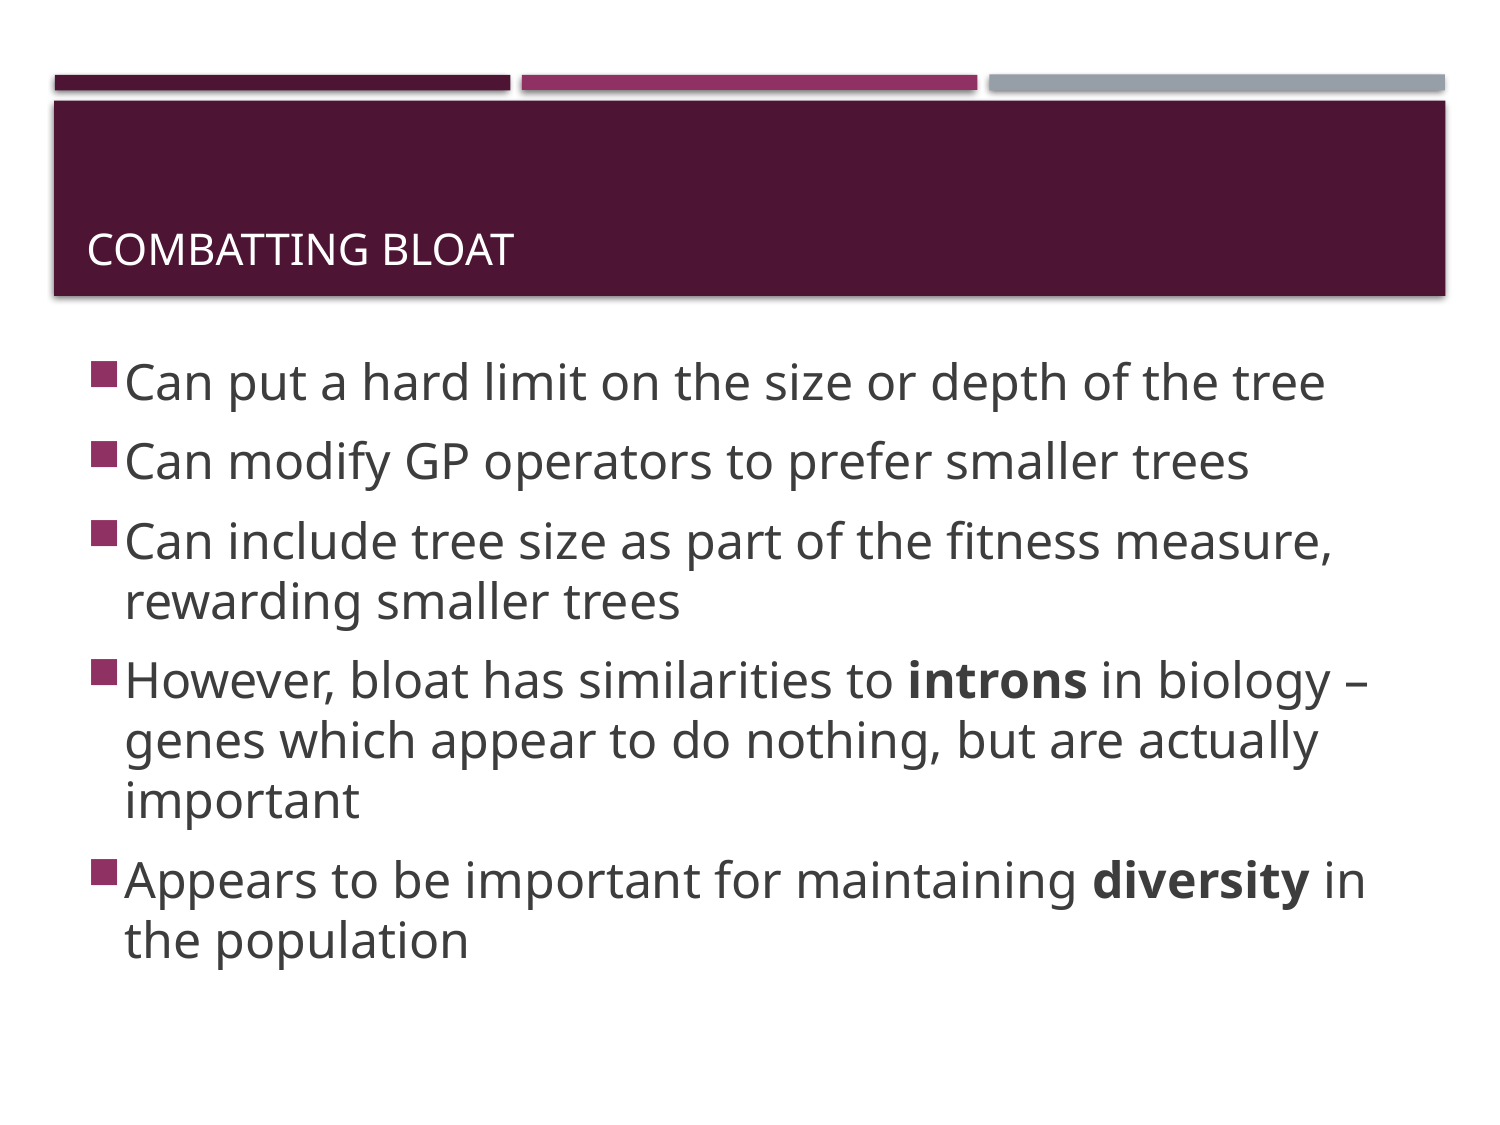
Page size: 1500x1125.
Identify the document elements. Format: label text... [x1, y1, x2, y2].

title Combatting bloat [71, 115, 1429, 282]
list Can put a hard limit on the size or depth of the tree Can modify GP operators to prefer smaller trees Can include tree size as part of the fitness measure, rewarding smaller trees However, bloat has similarities to introns in biology – genes which appear to do nothing, but are actually important Appears to be important for maintaining diversity in the population [71, 357, 1429, 962]
